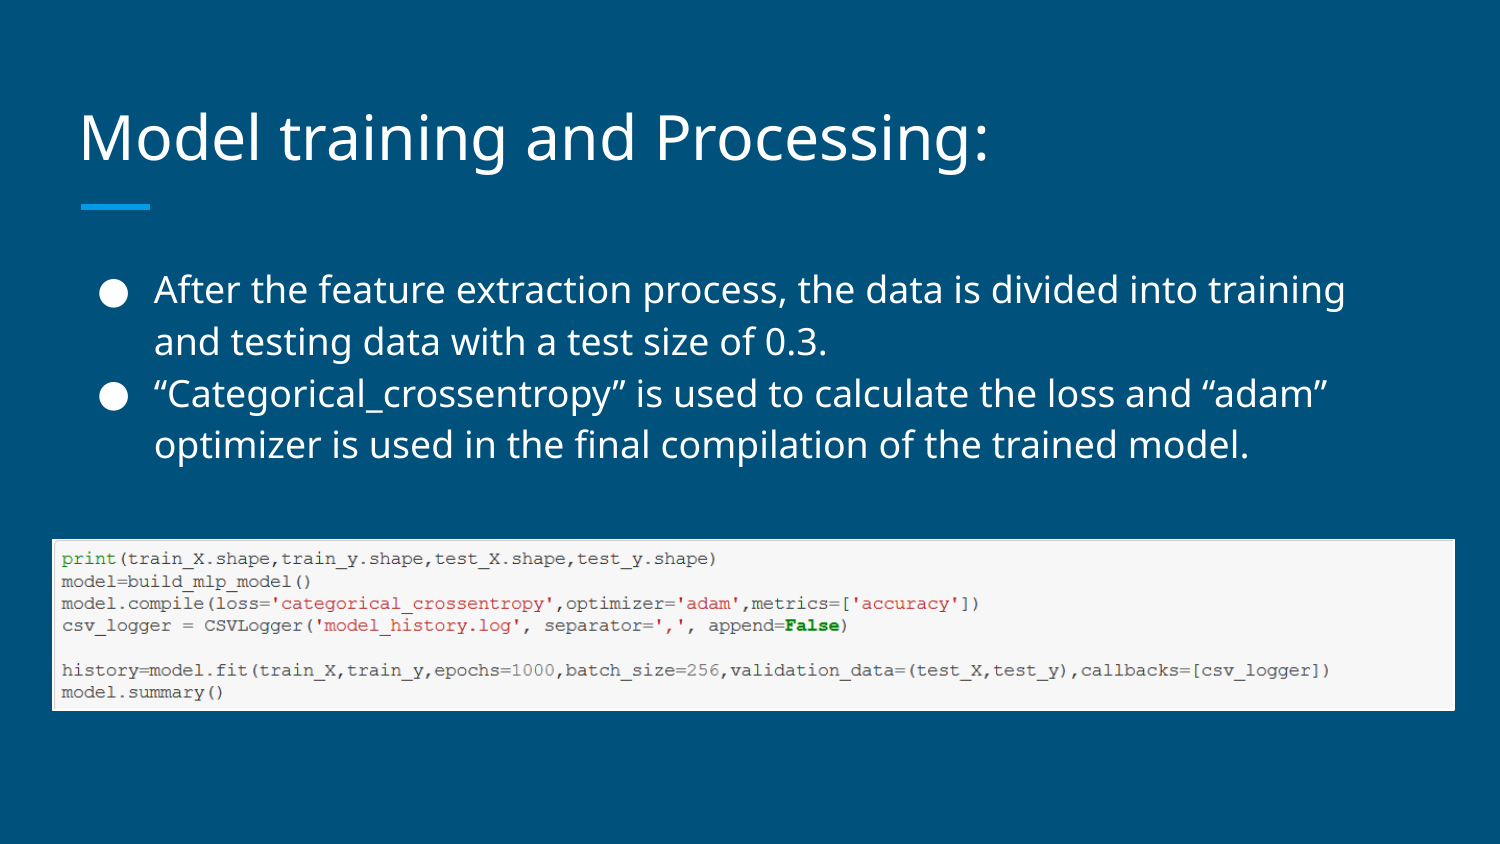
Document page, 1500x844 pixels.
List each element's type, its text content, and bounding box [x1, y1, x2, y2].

picture [53, 540, 1454, 710]
title Model training and Processing: [63, 75, 1437, 188]
list After the feature extraction process, the data is divided into training and testing data with a test size of 0.3. “Categorical_crossentropy” is used to calculate the loss and “adam” optimizer is used in the final compilation of the trained model. [63, 244, 1437, 493]
